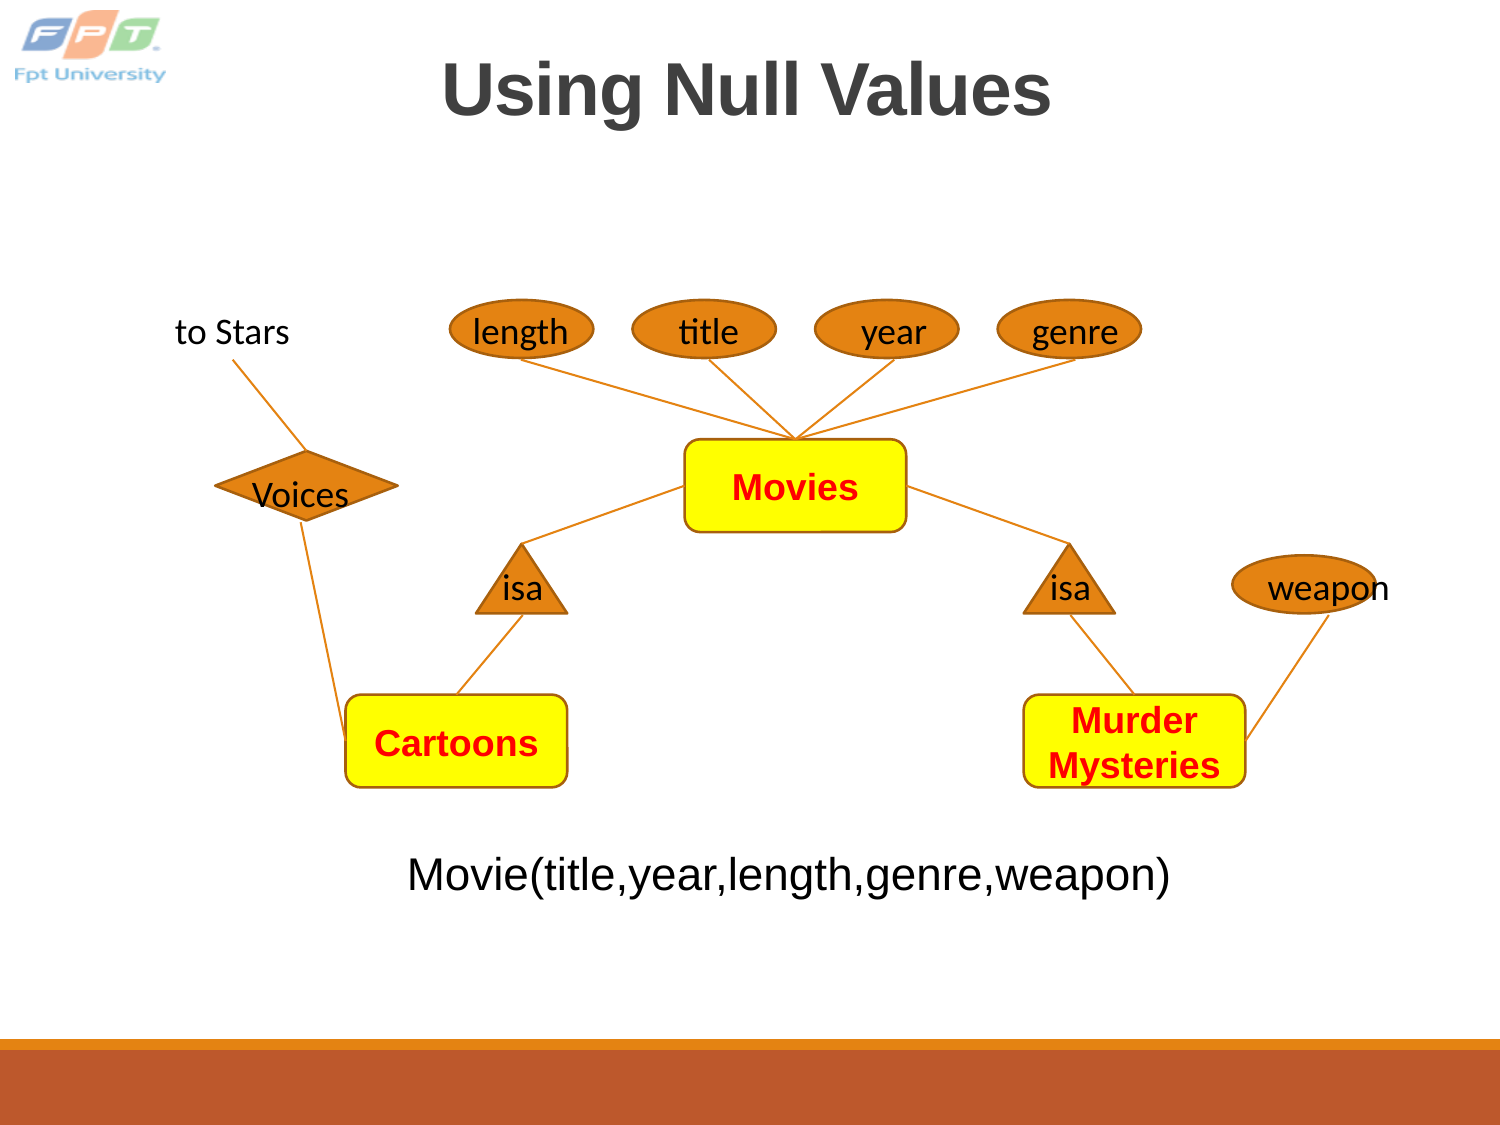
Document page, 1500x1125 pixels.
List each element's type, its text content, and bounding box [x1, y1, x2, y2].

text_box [149, 299, 1413, 788]
text_box Movie(title,year,length,genre,weapon) [317, 837, 1187, 908]
table_cell 8 [15, 10, 166, 83]
title Using Null Values [96, 47, 1399, 222]
